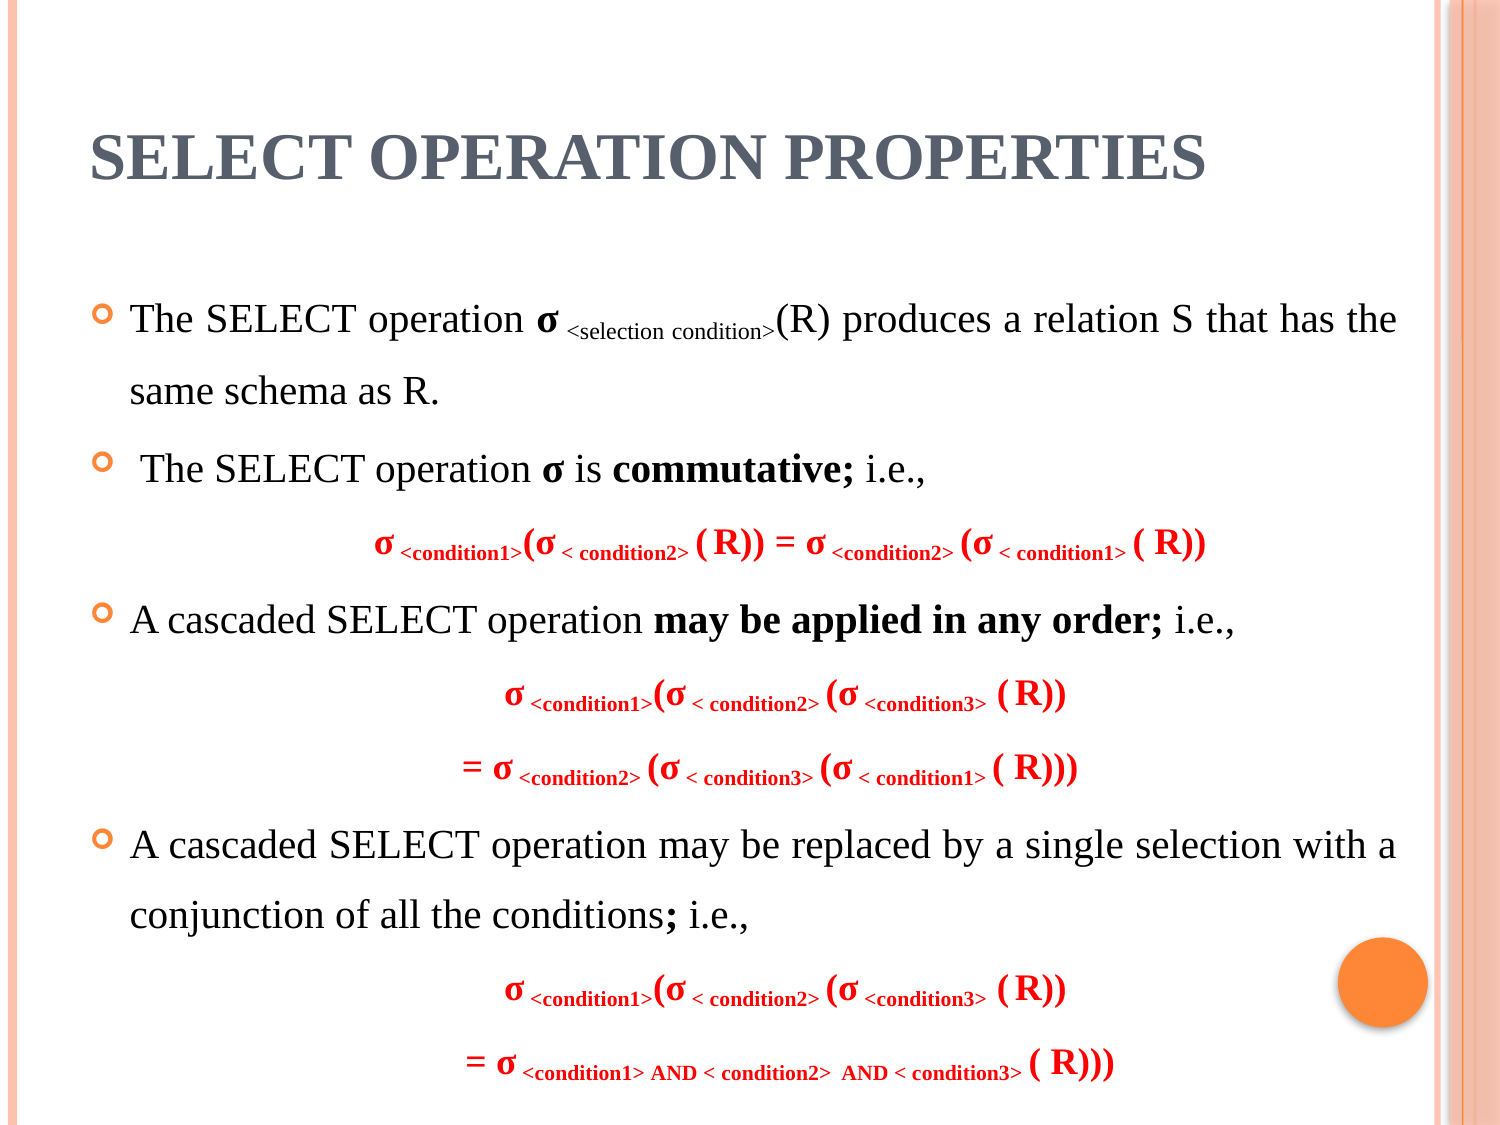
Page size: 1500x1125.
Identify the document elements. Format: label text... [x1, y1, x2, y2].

title Select Operation Properties [75, 12, 1300, 200]
list The SELECT operation σ <selection condition>(R) produces a relation S that has the same schema as R. The SELECT operation σ is commutative; i.e., σ <condition1>(σ < condition2> ( R)) = σ <condition2> (σ < condition1> ( R)) A cascaded SELECT operation may be applied in any order; i.e., σ <condition1>(σ < condition2> (σ <condition3> ( R)) = σ <condition2> (σ < condition3> (σ < condition1> ( R))) A cascaded SELECT operation may be replaced by a single selection with a conjunction of all the conditions; i.e., σ <condition1>(σ < condition2> (σ <condition3> ( R)) = σ <condition1> AND < condition2> AND < condition3> ( R))) [75, 262, 1413, 1100]
